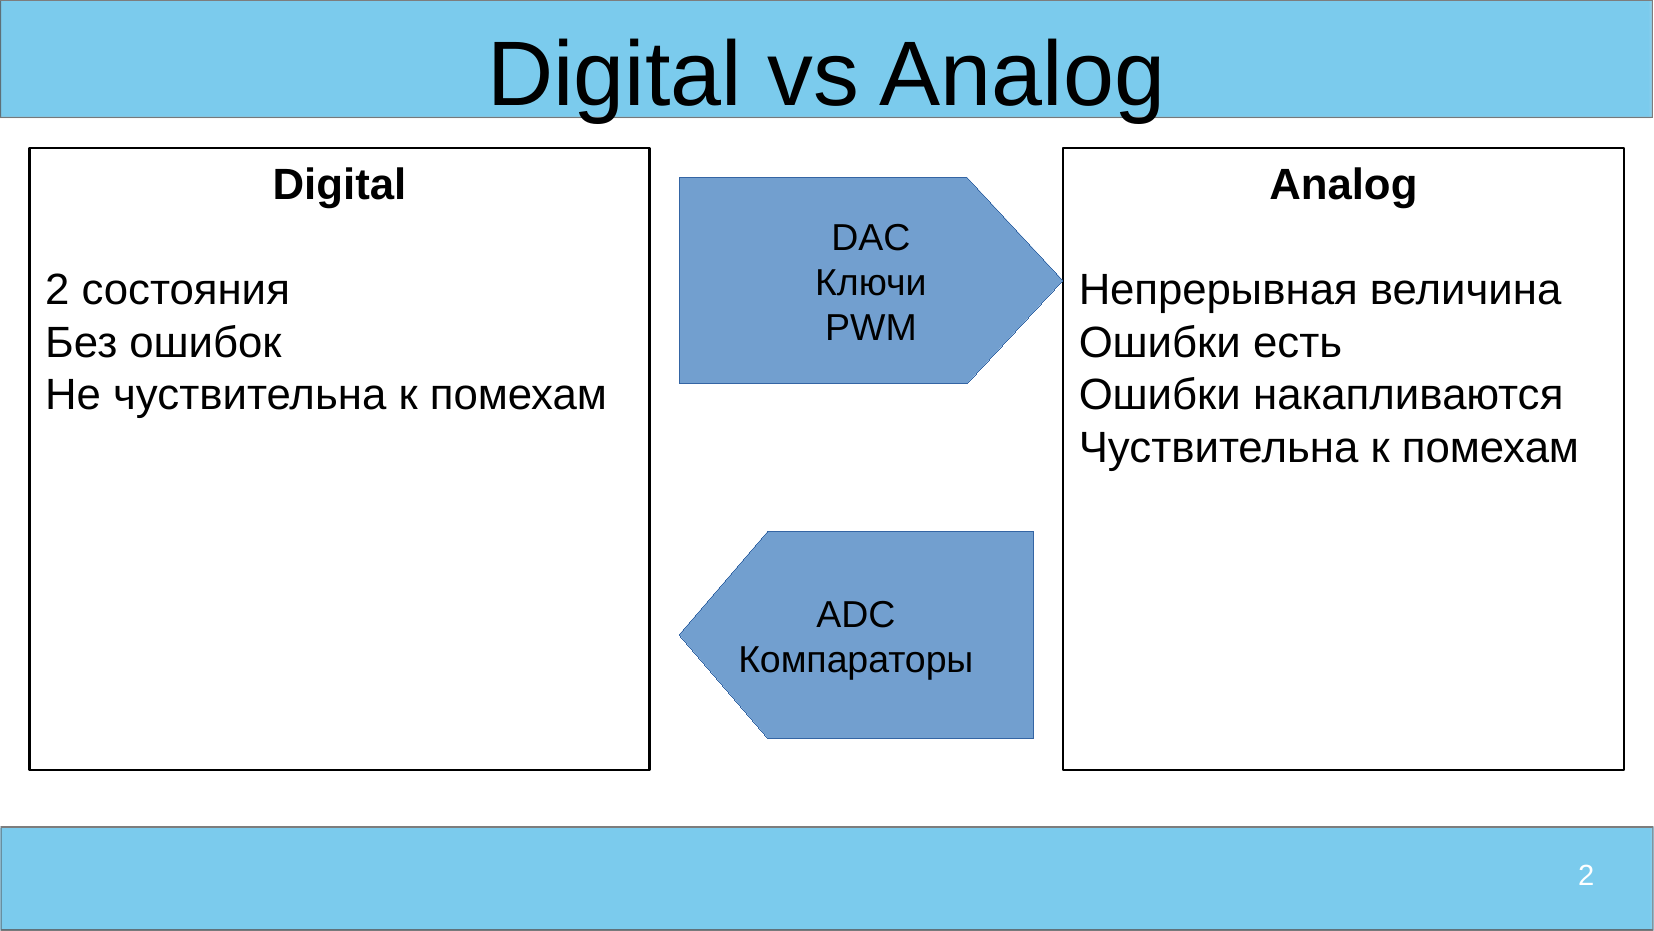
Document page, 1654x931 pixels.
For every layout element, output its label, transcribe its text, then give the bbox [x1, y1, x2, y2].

slide_number 2 [1210, 856, 1595, 916]
text_box Analog Непрерывная величина Ошибки есть Ошибки накапливаются Чуствительна к помехам [1062, 147, 1624, 770]
text_box Digital 2 состояния Без ошибок Не чуствительна к помехам [29, 147, 650, 770]
text_box DAC Ключи PWM [679, 177, 1063, 384]
text_box ADC Компараторы [679, 531, 1034, 739]
title Digital vs Analog [59, 17, 1595, 120]
